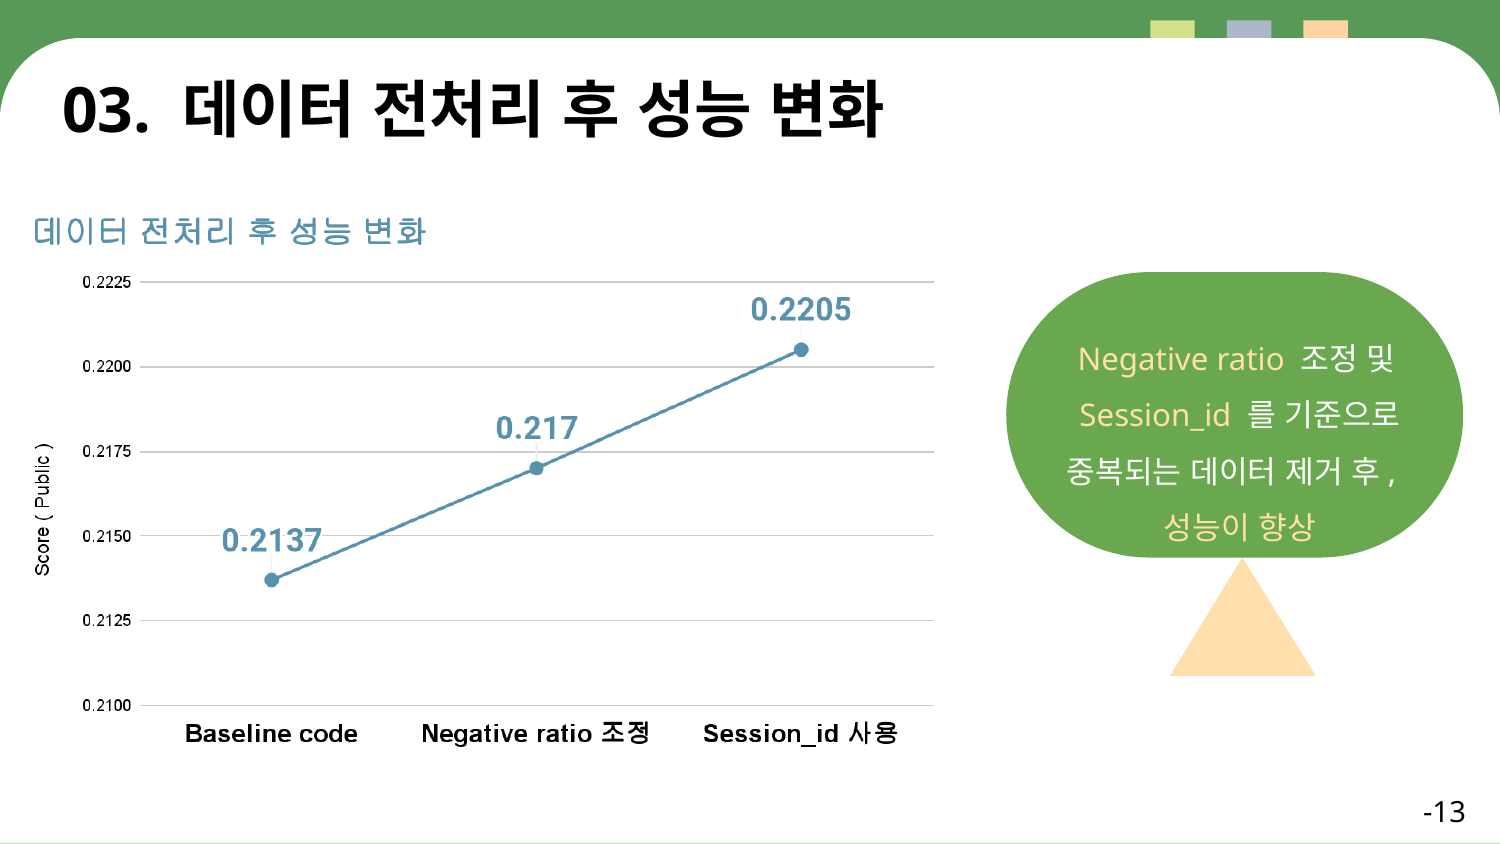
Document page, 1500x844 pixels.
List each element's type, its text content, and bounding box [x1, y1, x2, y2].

text_box [1226, 20, 1272, 38]
text_box -13 [1401, 778, 1488, 843]
text_box [1150, 20, 1195, 38]
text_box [1006, 271, 1469, 558]
picture [1, 183, 963, 779]
text_box [0, 38, 1500, 844]
text_box [1303, 20, 1348, 38]
text_box 03. 데이터 전처리 후 성능 변화 [50, 64, 1093, 151]
text_box [1170, 566, 1316, 676]
